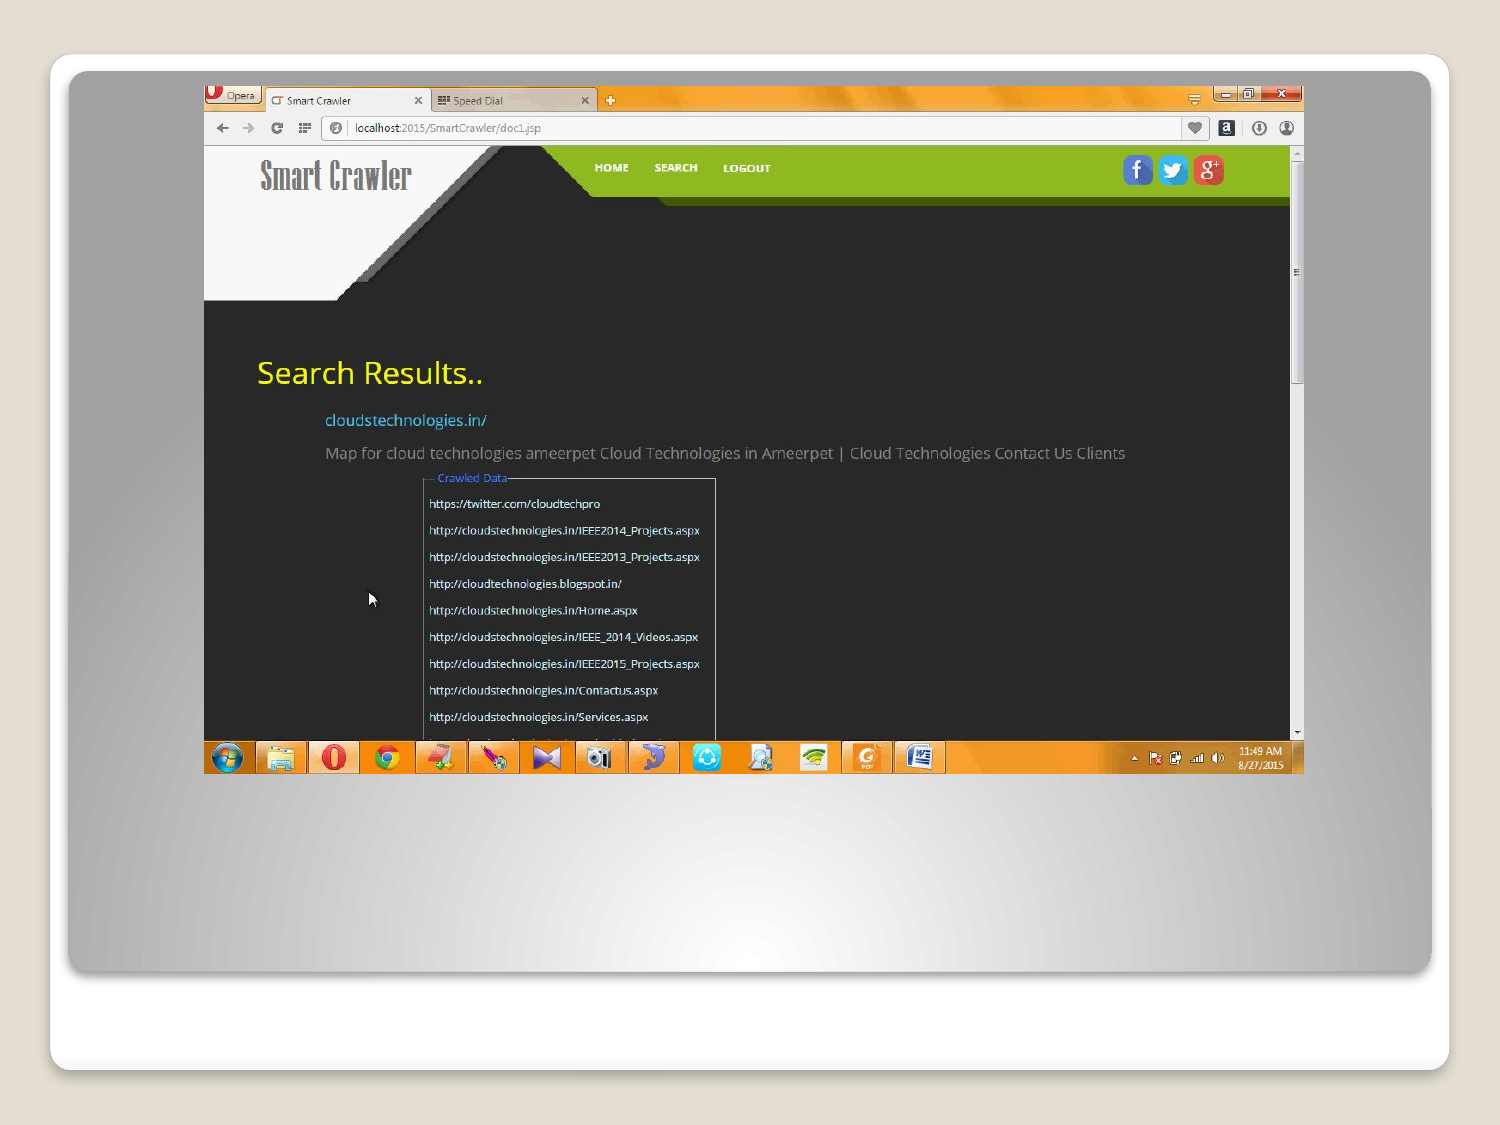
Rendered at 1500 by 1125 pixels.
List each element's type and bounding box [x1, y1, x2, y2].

list [203, 86, 1304, 775]
